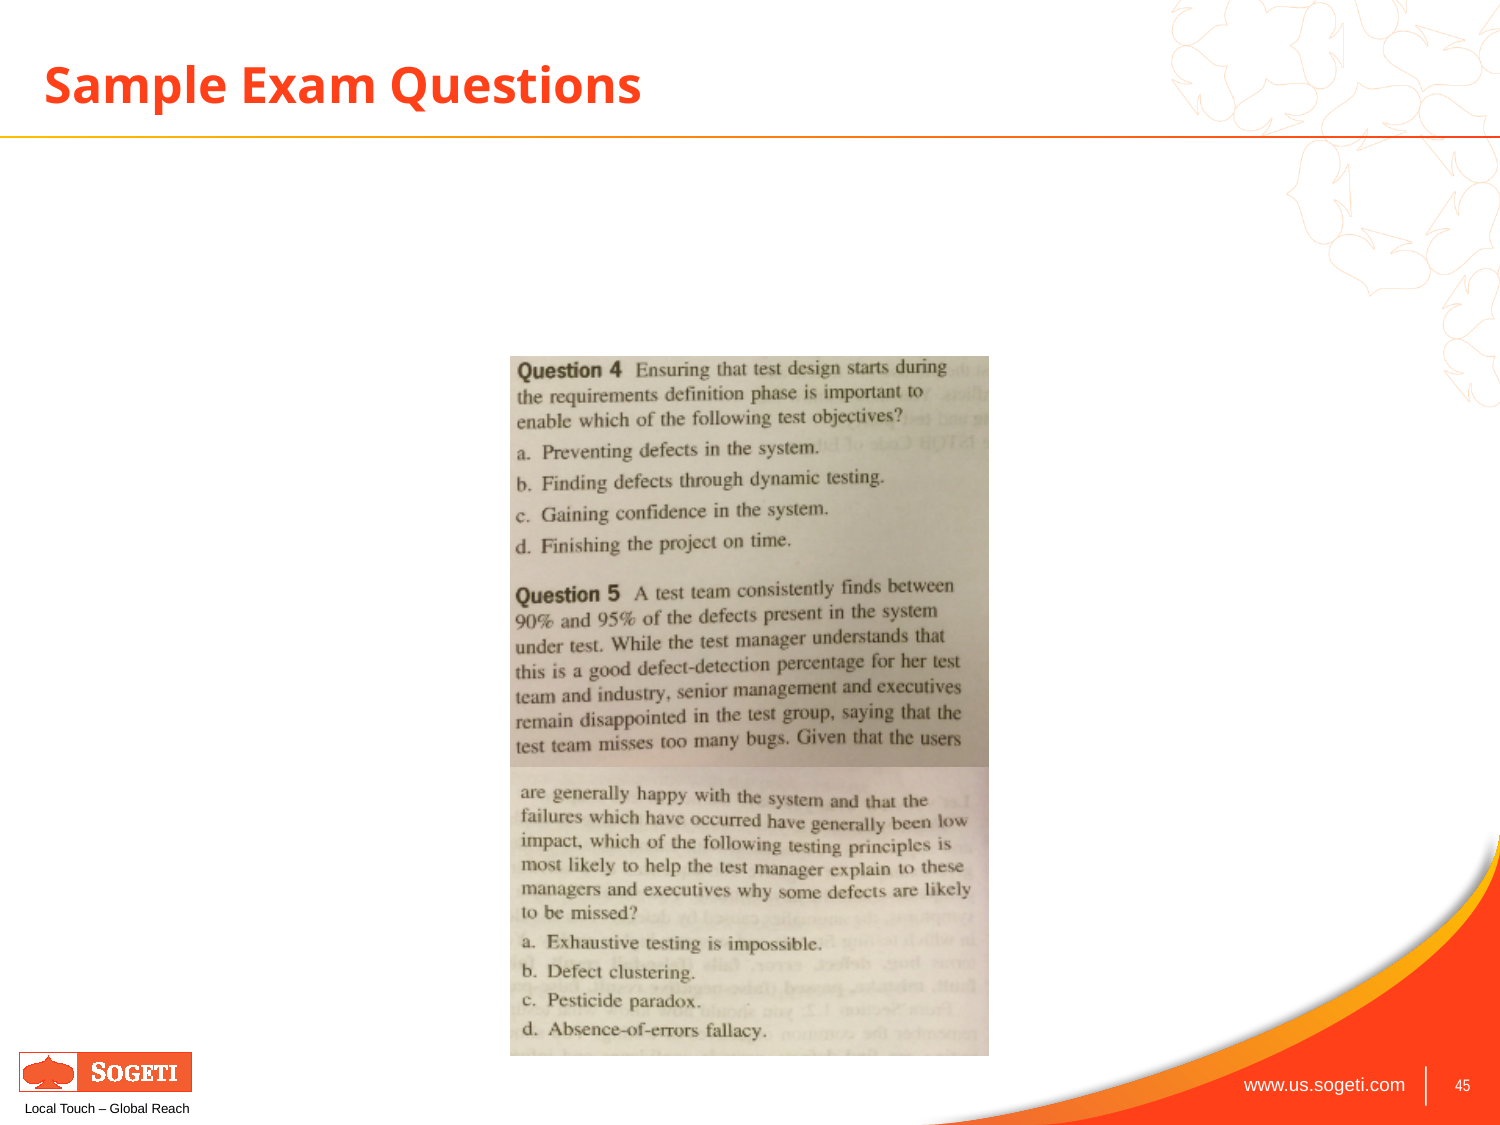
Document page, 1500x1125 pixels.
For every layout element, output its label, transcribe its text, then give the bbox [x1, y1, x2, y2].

title Sample Exam Questions [44, 0, 1469, 114]
picture [510, 356, 990, 1056]
